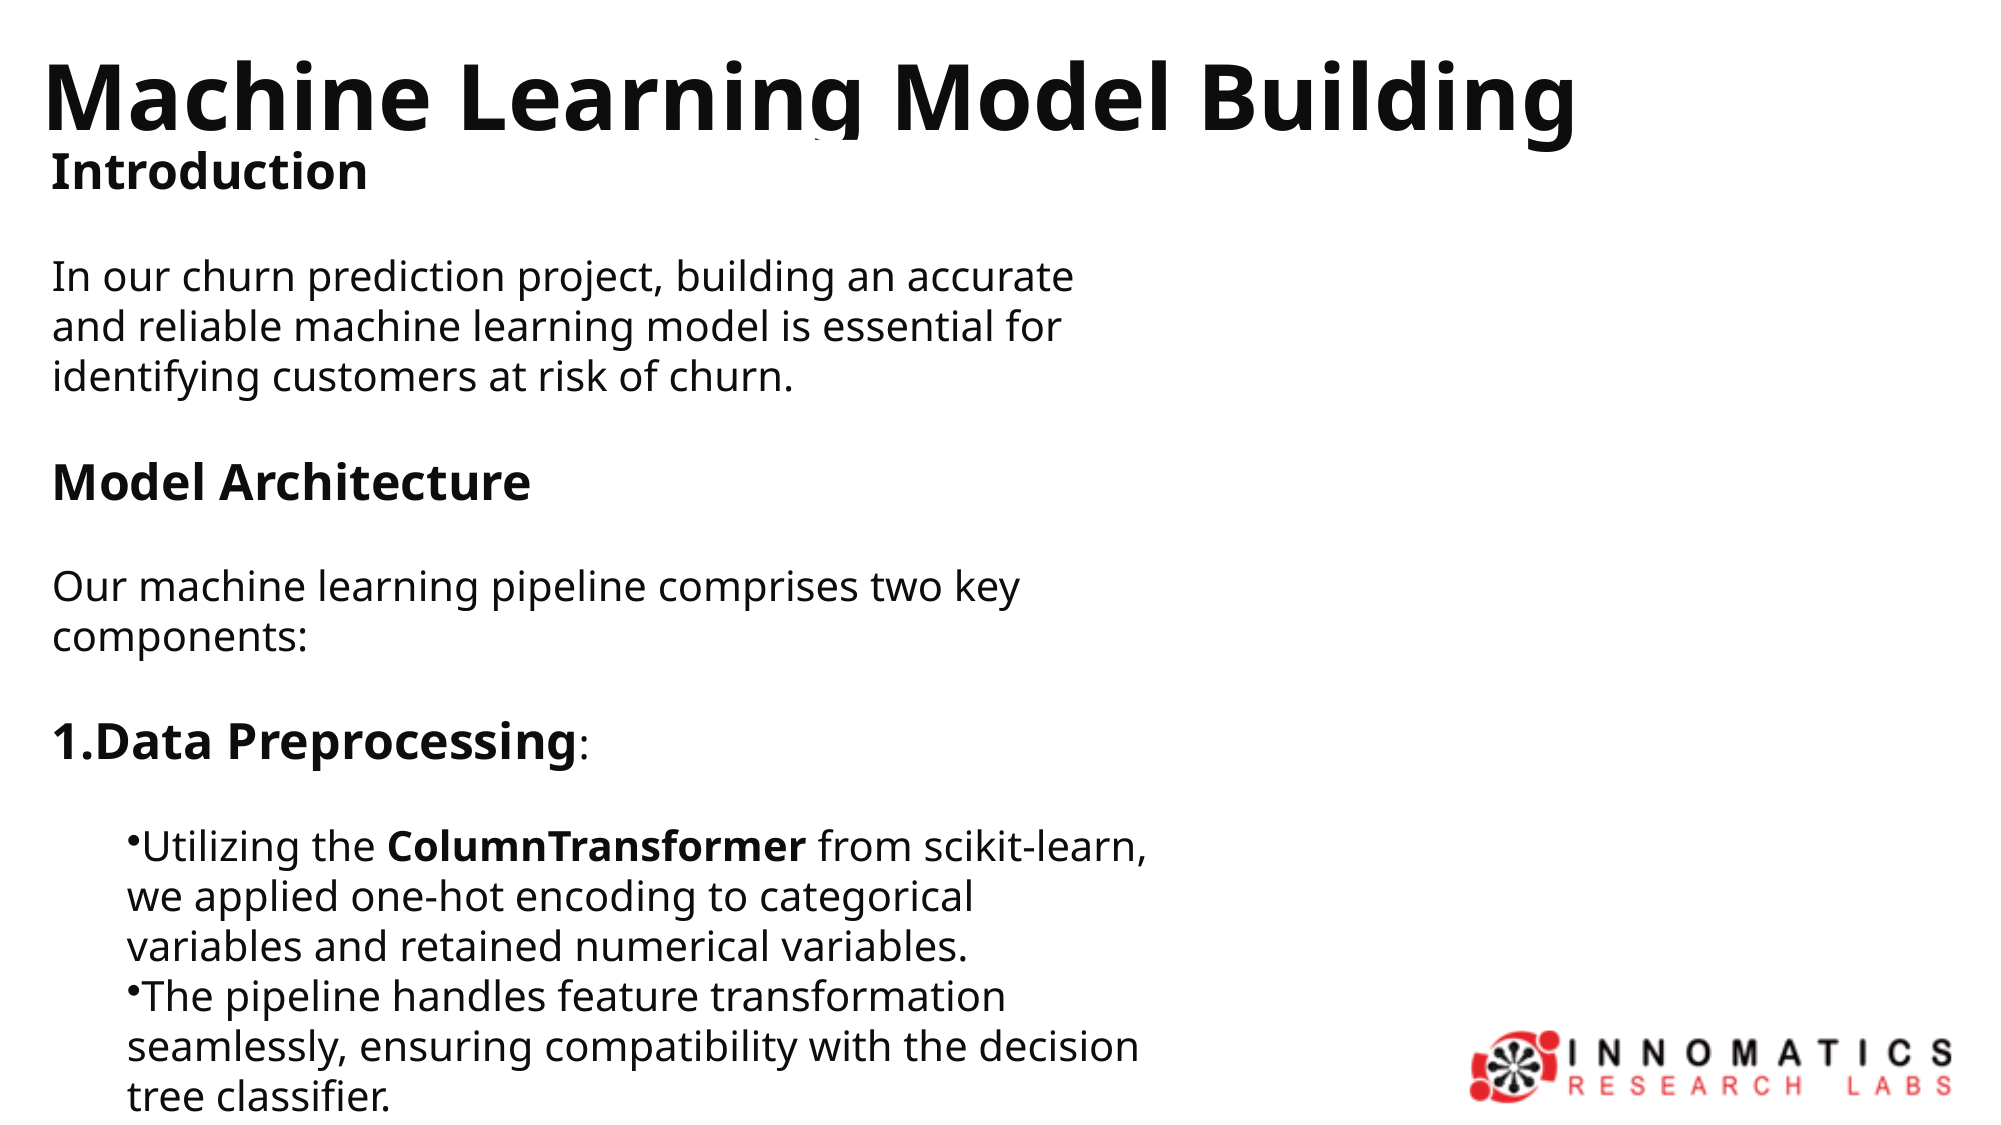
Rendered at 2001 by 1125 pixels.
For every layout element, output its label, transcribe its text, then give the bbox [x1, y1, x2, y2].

subtitle Introduction In our churn prediction project, building an accurate and reliable machine learning model is essential for identifying customers at risk of churn. Model Architecture Our machine learning pipeline comprises two key components: Data Preprocessing: Utilizing the ColumnTransformer from scikit-learn, we applied one-hot encoding to categorical variables and retained numerical variables. The pipeline handles feature transformation seamlessly, ensuring compatibility with the decision tree classifier. [51, 139, 1149, 1125]
picture [1445, 1014, 1975, 1125]
text_box Machine Learning Model Building [26, 31, 1622, 267]
